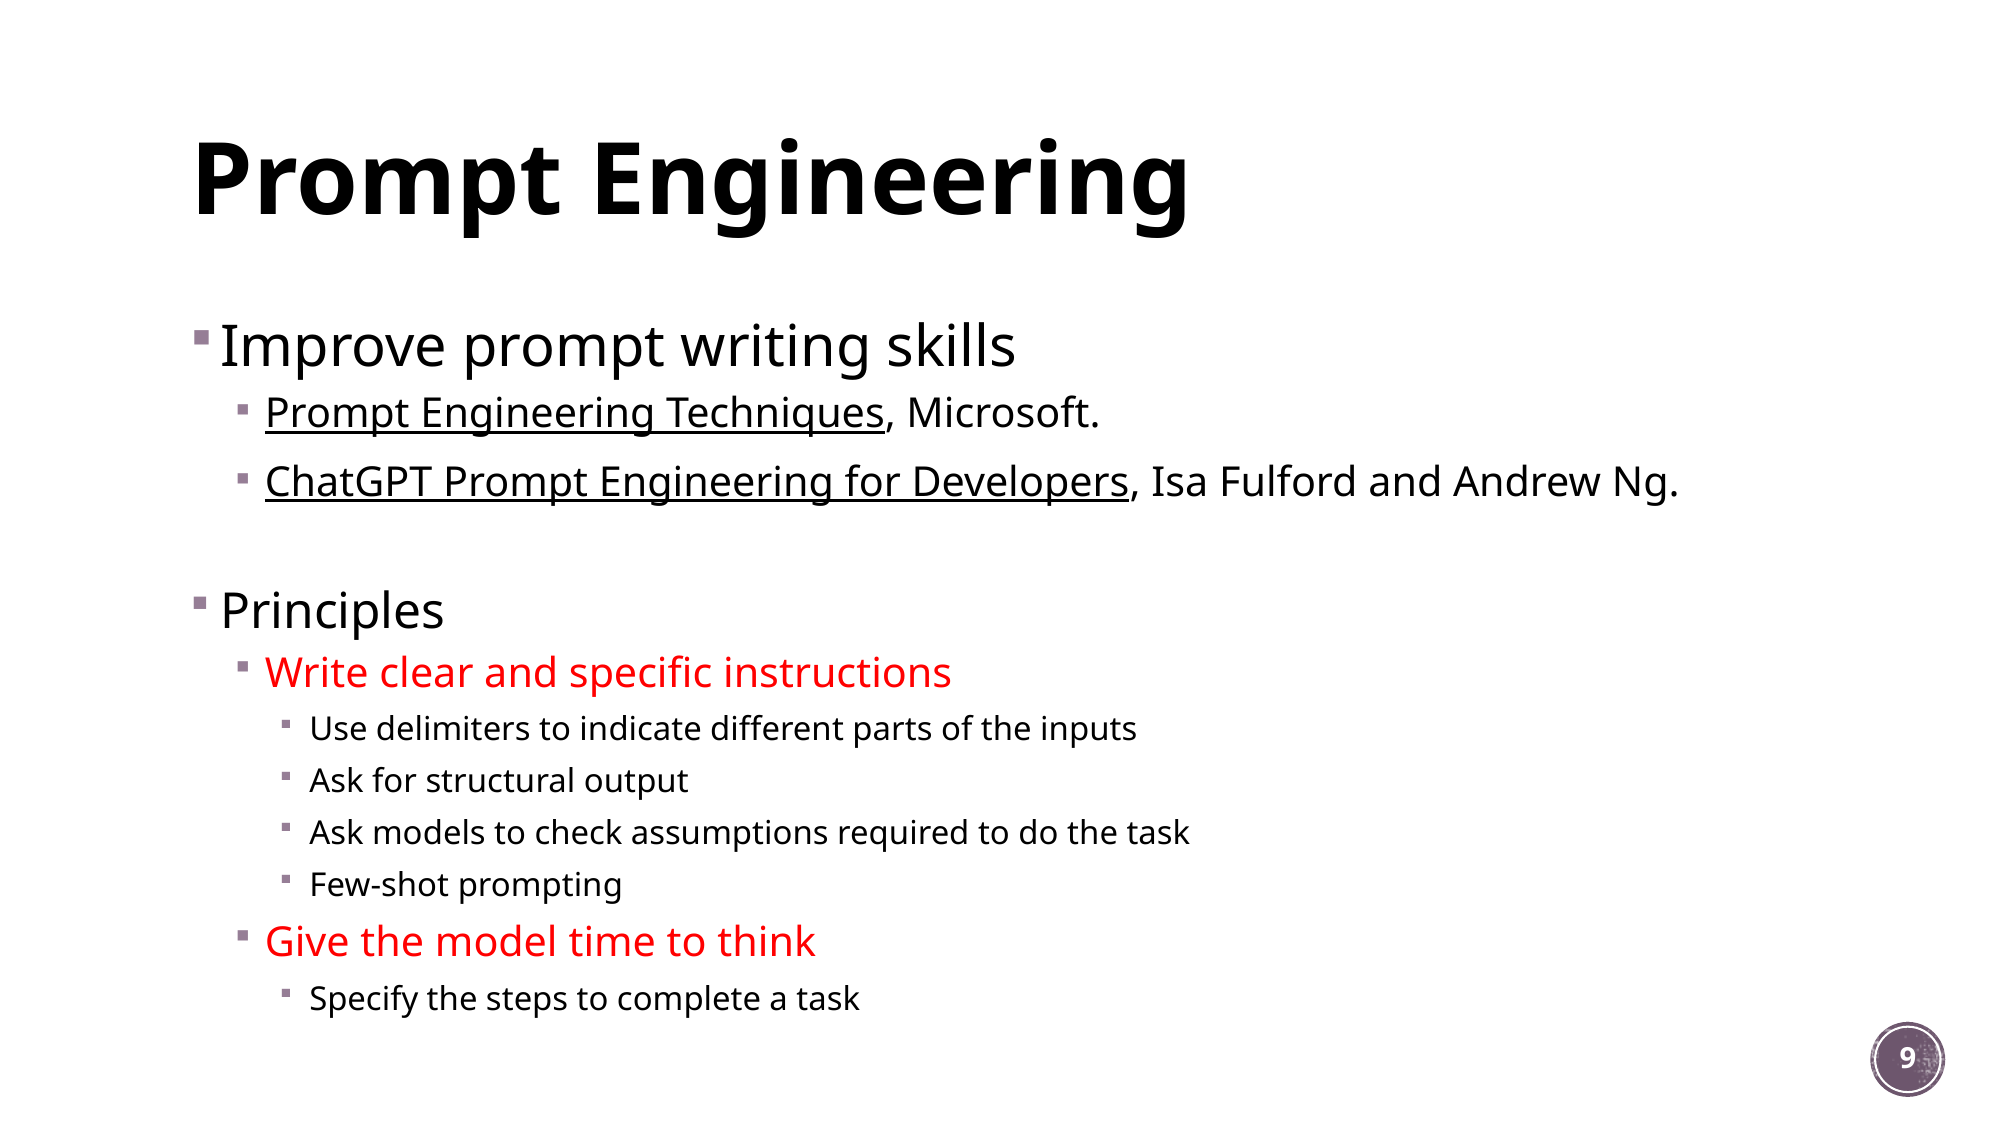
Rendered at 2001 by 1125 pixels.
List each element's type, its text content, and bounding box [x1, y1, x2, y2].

list Improve prompt writing skills Prompt Engineering Techniques, Microsoft. ChatGPT Prompt Engineering for Developers, Isa Fulford and Andrew Ng. Principles Write clear and specific instructions Use delimiters to indicate different parts of the inputs Ask for structural output Ask models to check assumptions required to do the task Few-shot prompting Give the model time to think Specify the steps to complete a task [175, 301, 1903, 1029]
title Prompt Engineering [175, 79, 1903, 286]
slide_number 9 [1855, 1028, 1961, 1089]
